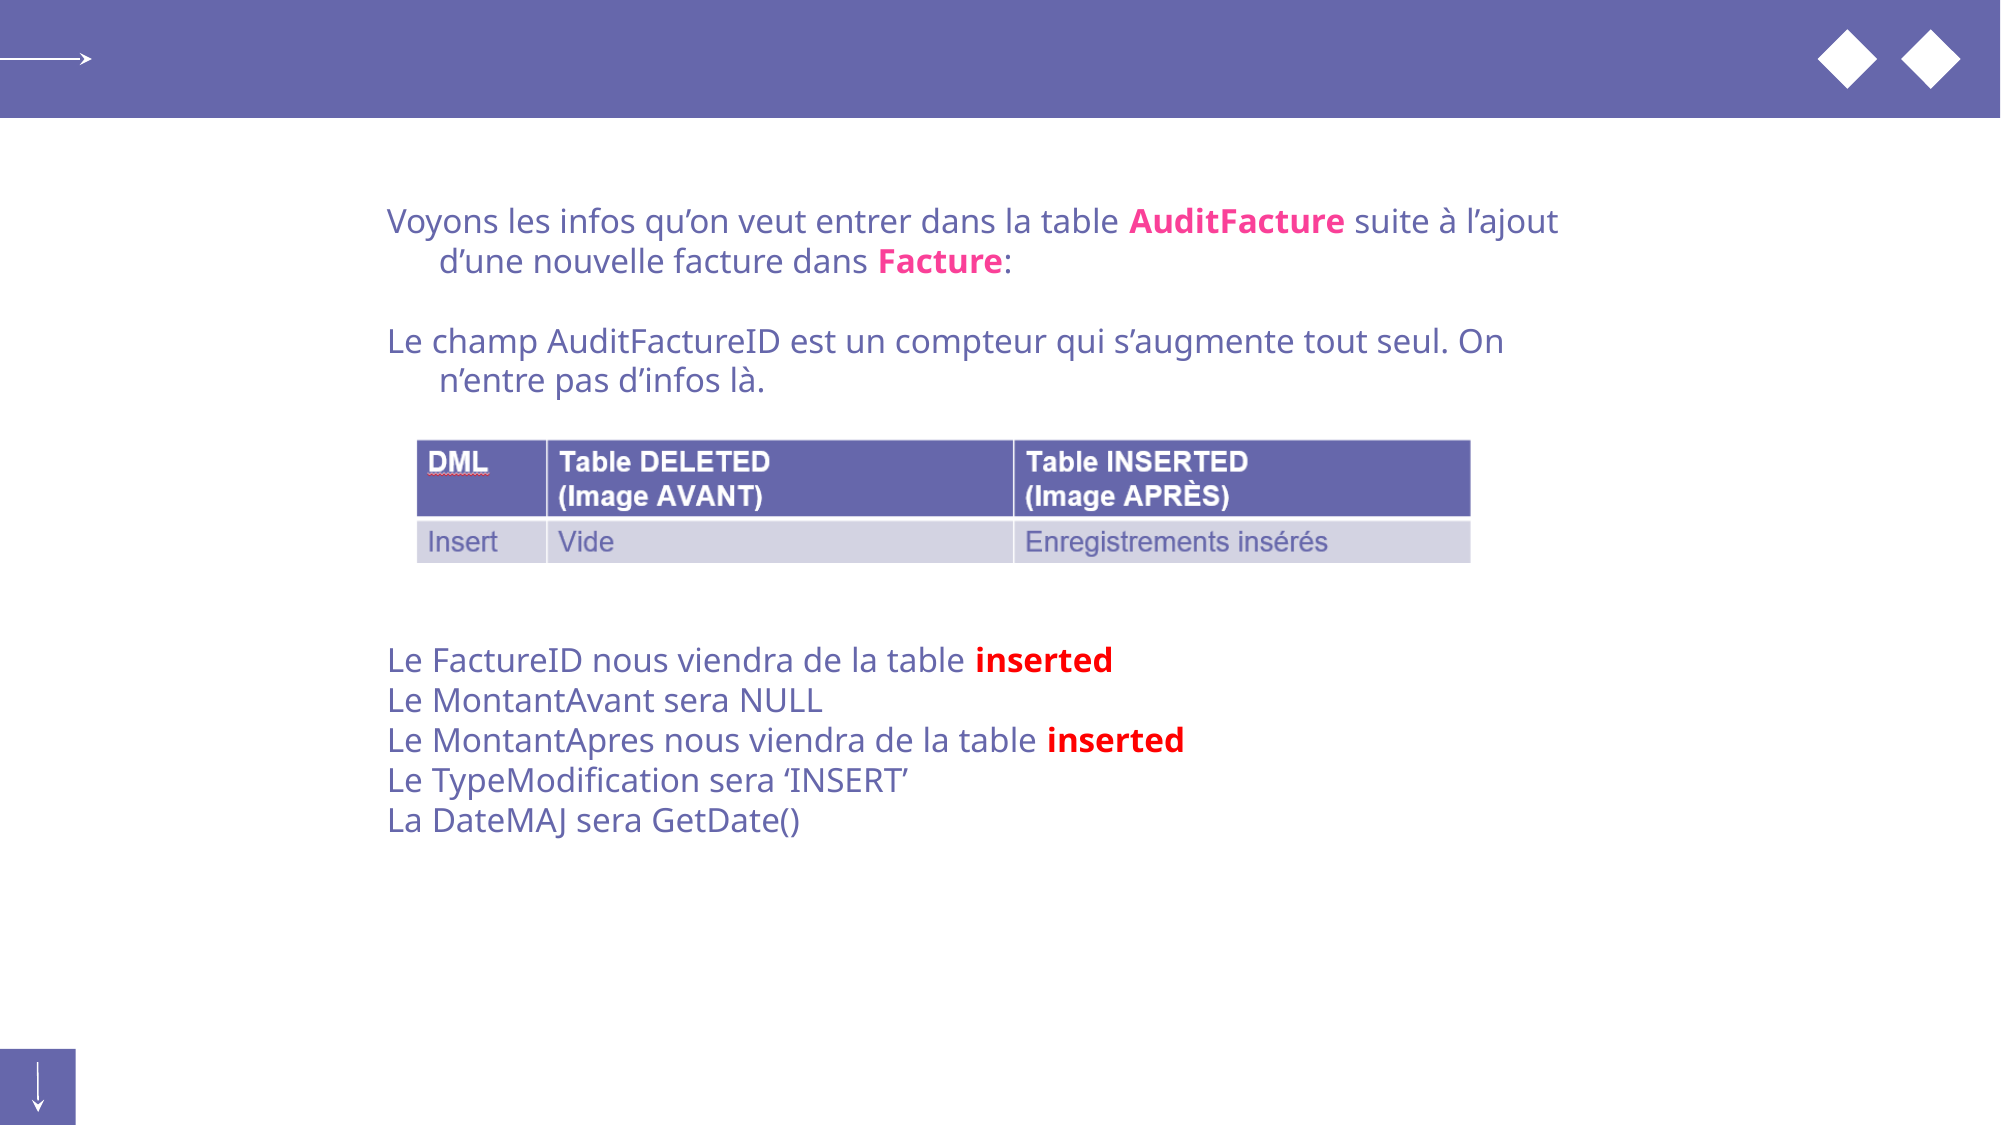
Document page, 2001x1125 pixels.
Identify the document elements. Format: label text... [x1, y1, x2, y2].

subtitle Voyons les infos qu’on veut entrer dans la table AuditFacture suite à l’ajout d’une nouvelle facture dans Facture: Le champ AuditFactureID est un compteur qui s’augmente tout seul. On n’entre pas d’infos là. Le FactureID nous viendra de la table inserted Le MontantAvant sera NULL Le MontantApres nous viendra de la table inserted Le TypeModification sera ‘INSERT’ La DateMAJ sera GetDate() [364, 151, 1587, 968]
picture [413, 427, 1481, 563]
